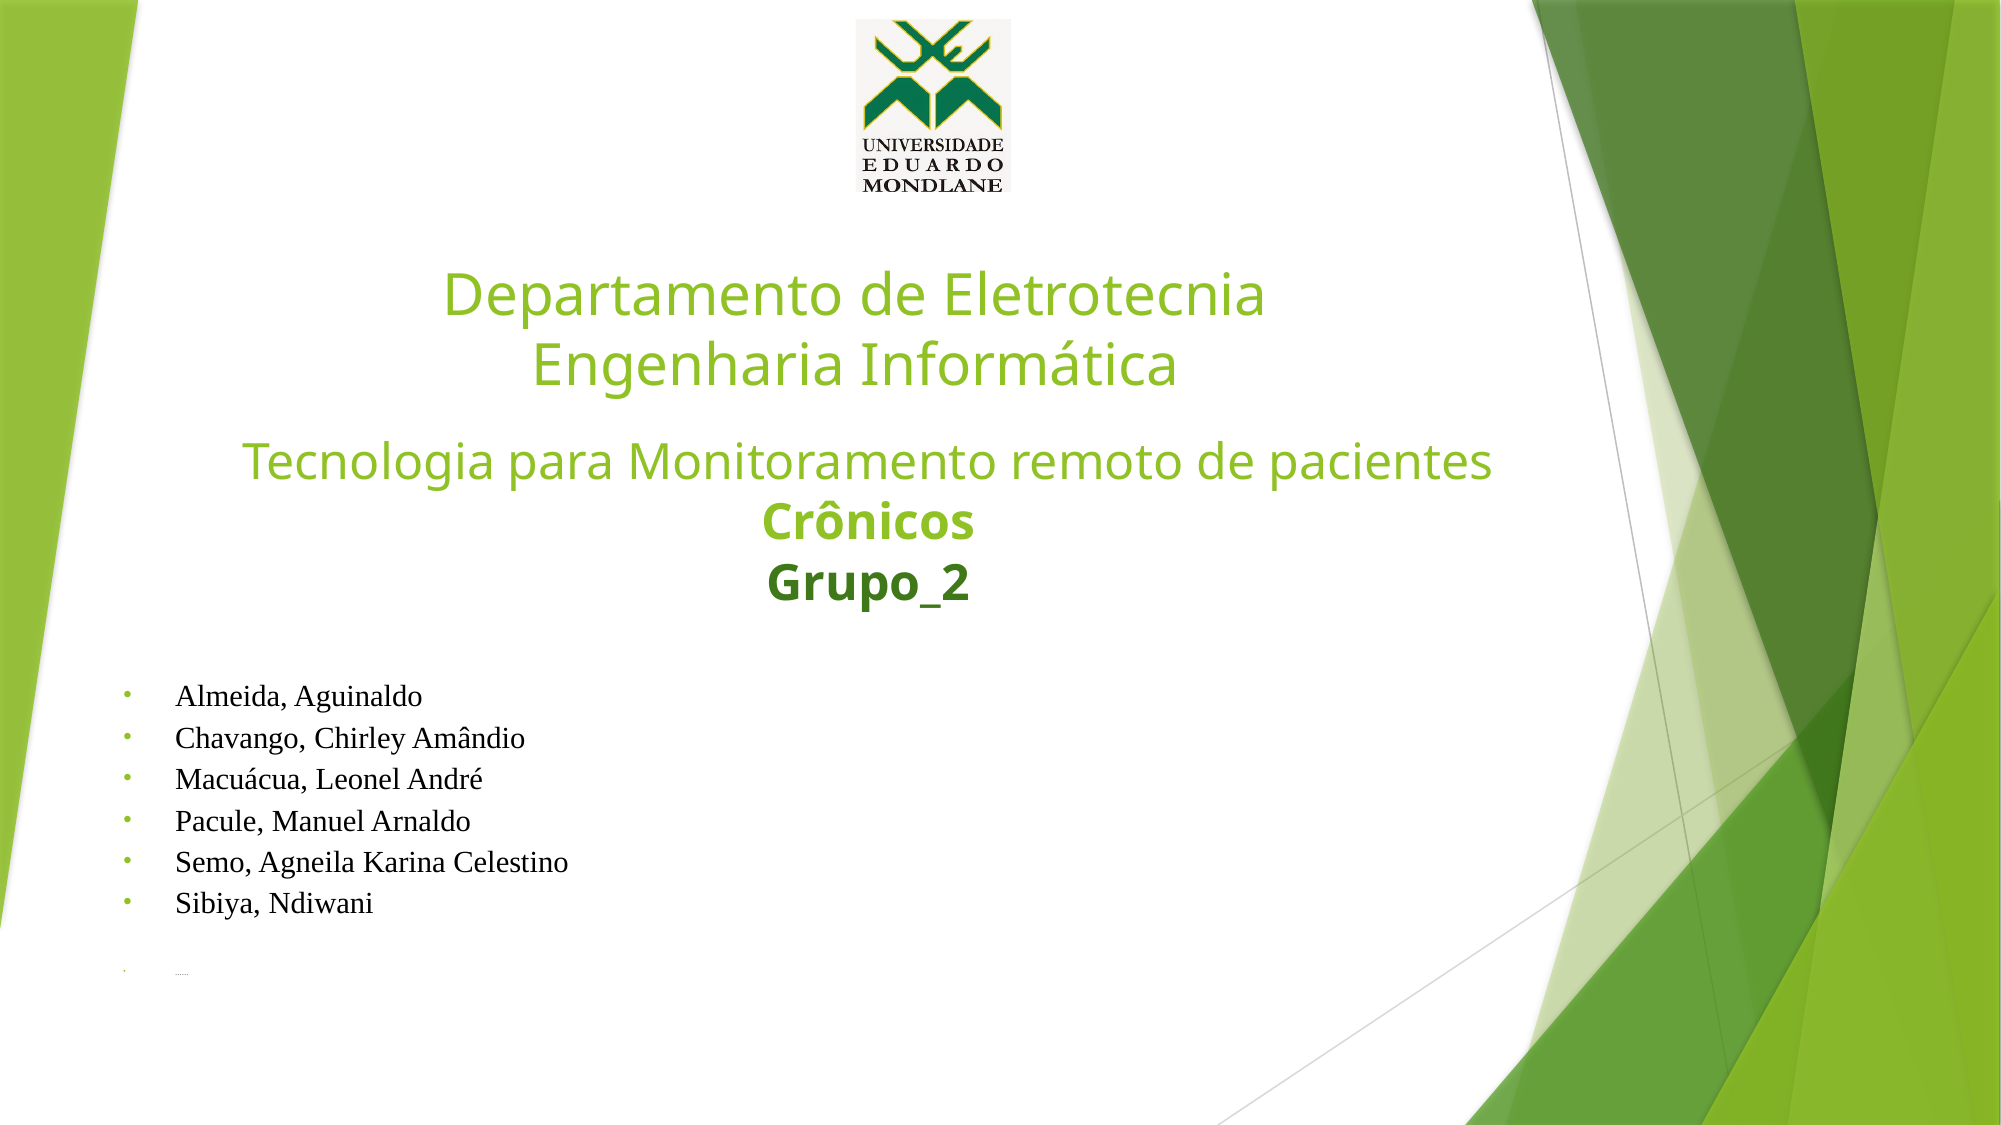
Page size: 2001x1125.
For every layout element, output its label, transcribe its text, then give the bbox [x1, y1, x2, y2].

picture [854, 19, 1012, 193]
subtitle Almeida, Aguinaldo Chavango, Chirley Amândio Macuácua, Leonel André Pacule, Manuel Arnaldo Semo, Agneila Karina Celestino Sibiya, Ndiwani …… [108, 668, 1567, 989]
text_box Departamento de Eletrotecnia Engenharia Informática [156, 219, 1555, 405]
title Tecnologia para Monitoramento remoto de pacientes Crônicos Grupo_2 [169, 431, 1567, 618]
